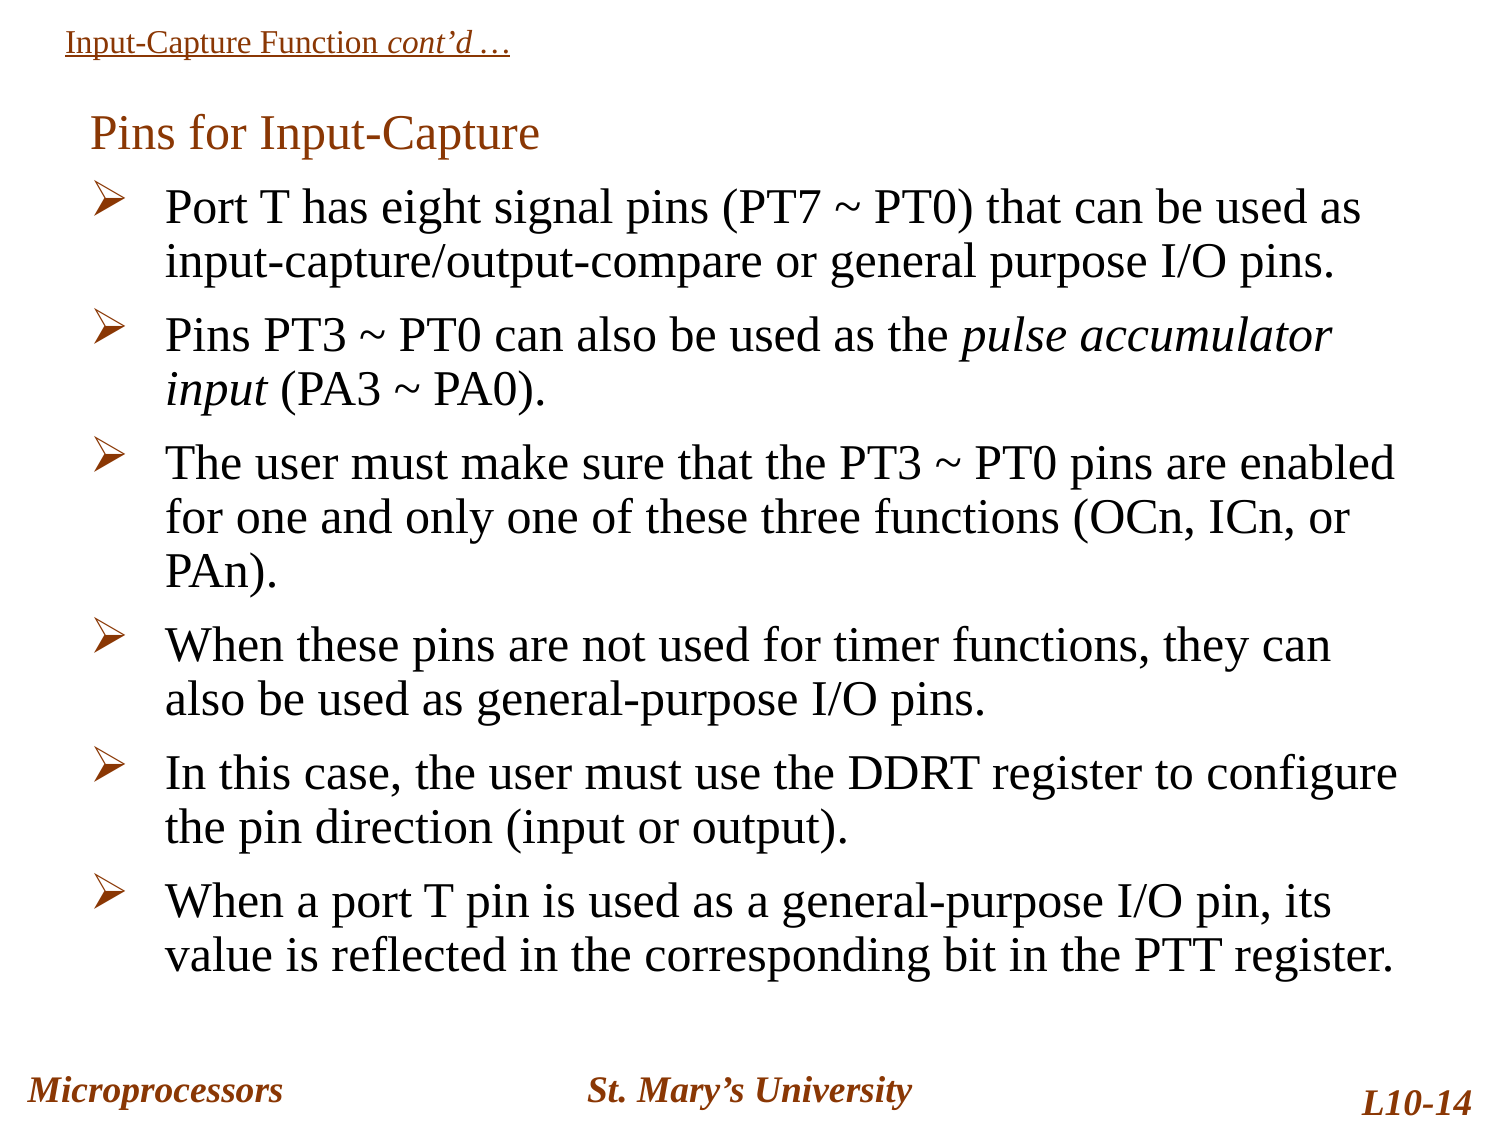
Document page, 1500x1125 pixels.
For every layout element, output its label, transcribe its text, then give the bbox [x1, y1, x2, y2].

footer St. Mary’s University [512, 1049, 988, 1125]
slide_number L10-14 [1299, 1062, 1488, 1125]
text_box Input-Capture Function cont’d … [49, 12, 1388, 68]
text_box Pins for Input-Capture Port T has eight signal pins (PT7 ~ PT0) that can be used as input-capture/output-compare or general purpose I/O pins. Pins PT3 ~ PT0 can also be used as the pulse accumulator input (PA3 ~ PA0). The user must make sure that the PT3 ~ PT0 pins are enabled for one and only one of these three functions (OCn, ICn, or PAn). When these pins are not used for timer functions, they can also be used as general-purpose I/O pins. In this case, the user must use the DDRT register to configure the pin direction (input or output). When a port T pin is used as a general-purpose I/O pin, its value is reflected in the corresponding bit in the PTT register. [74, 98, 1425, 990]
slide_number Microprocessors [12, 1049, 376, 1125]
